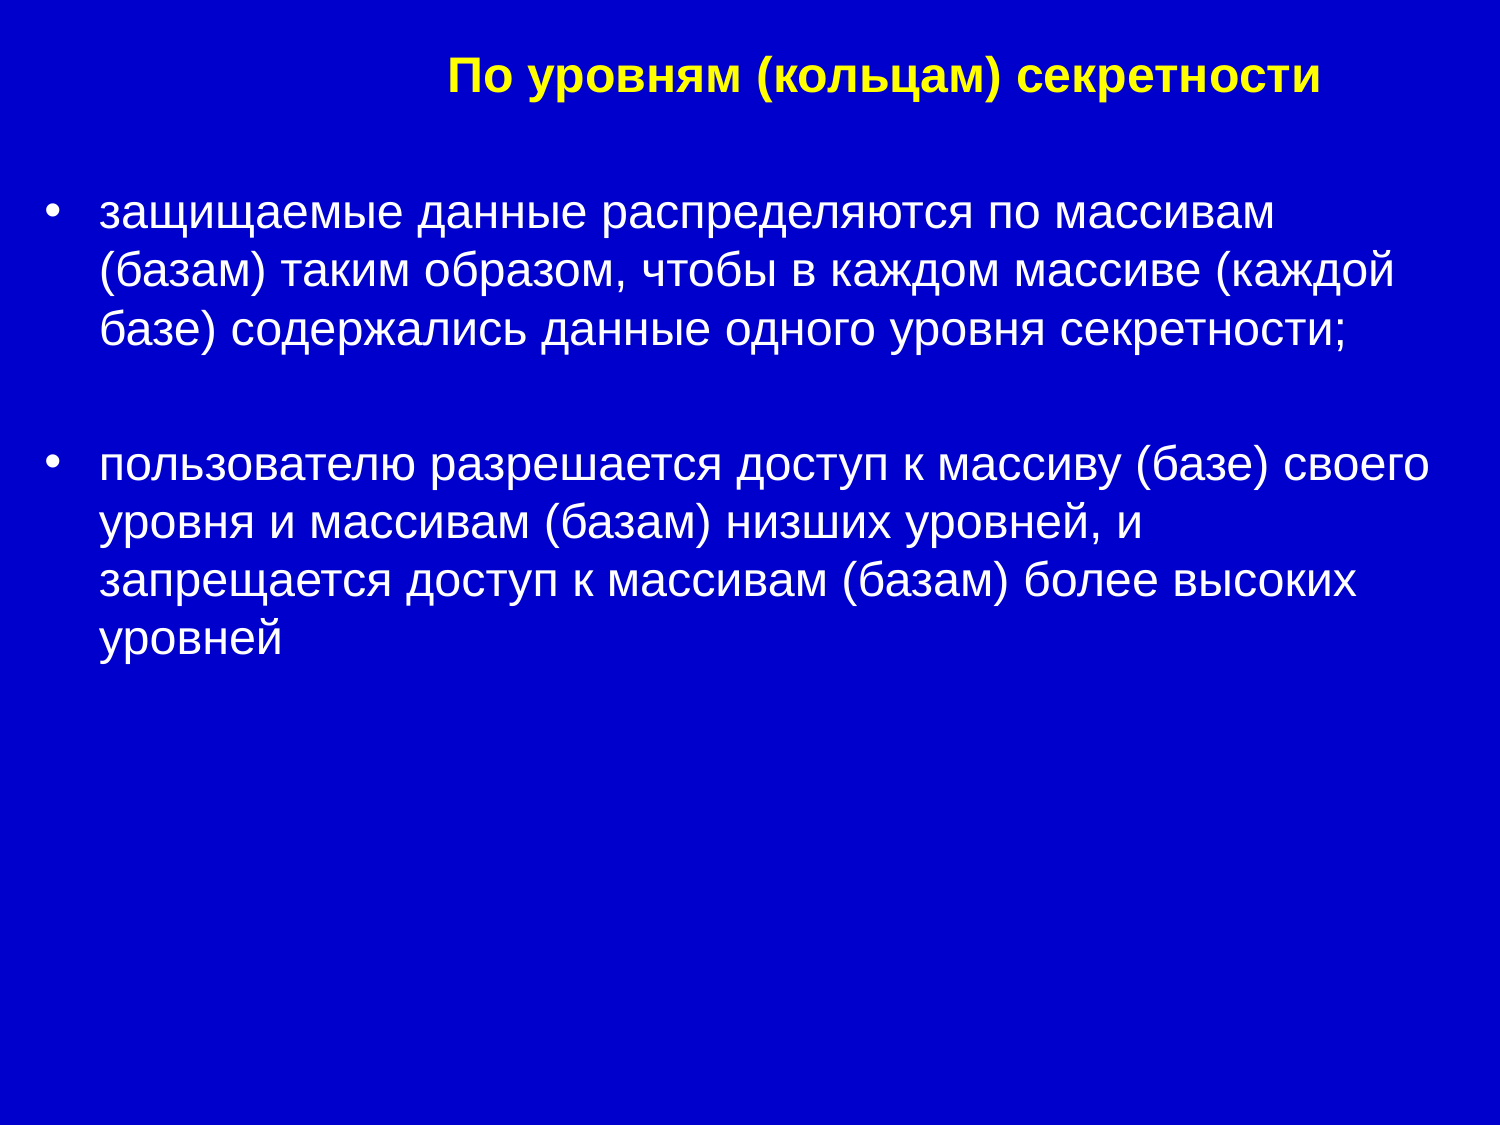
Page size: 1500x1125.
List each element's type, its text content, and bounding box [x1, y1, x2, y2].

text_box По уровням (кольцам) секретности [316, 35, 1453, 110]
list защищаемые данные распределяются по массивам (базам) таким образом, чтобы в каждом массиве (каждой базе) содержались данные одного уровня секретности; пользователю разрешается доступ к массиву (базе) своего уровня и массивам (базам) низших уровней, и запрещается доступ к массивам (базам) более высоких уровней [29, 172, 1463, 677]
